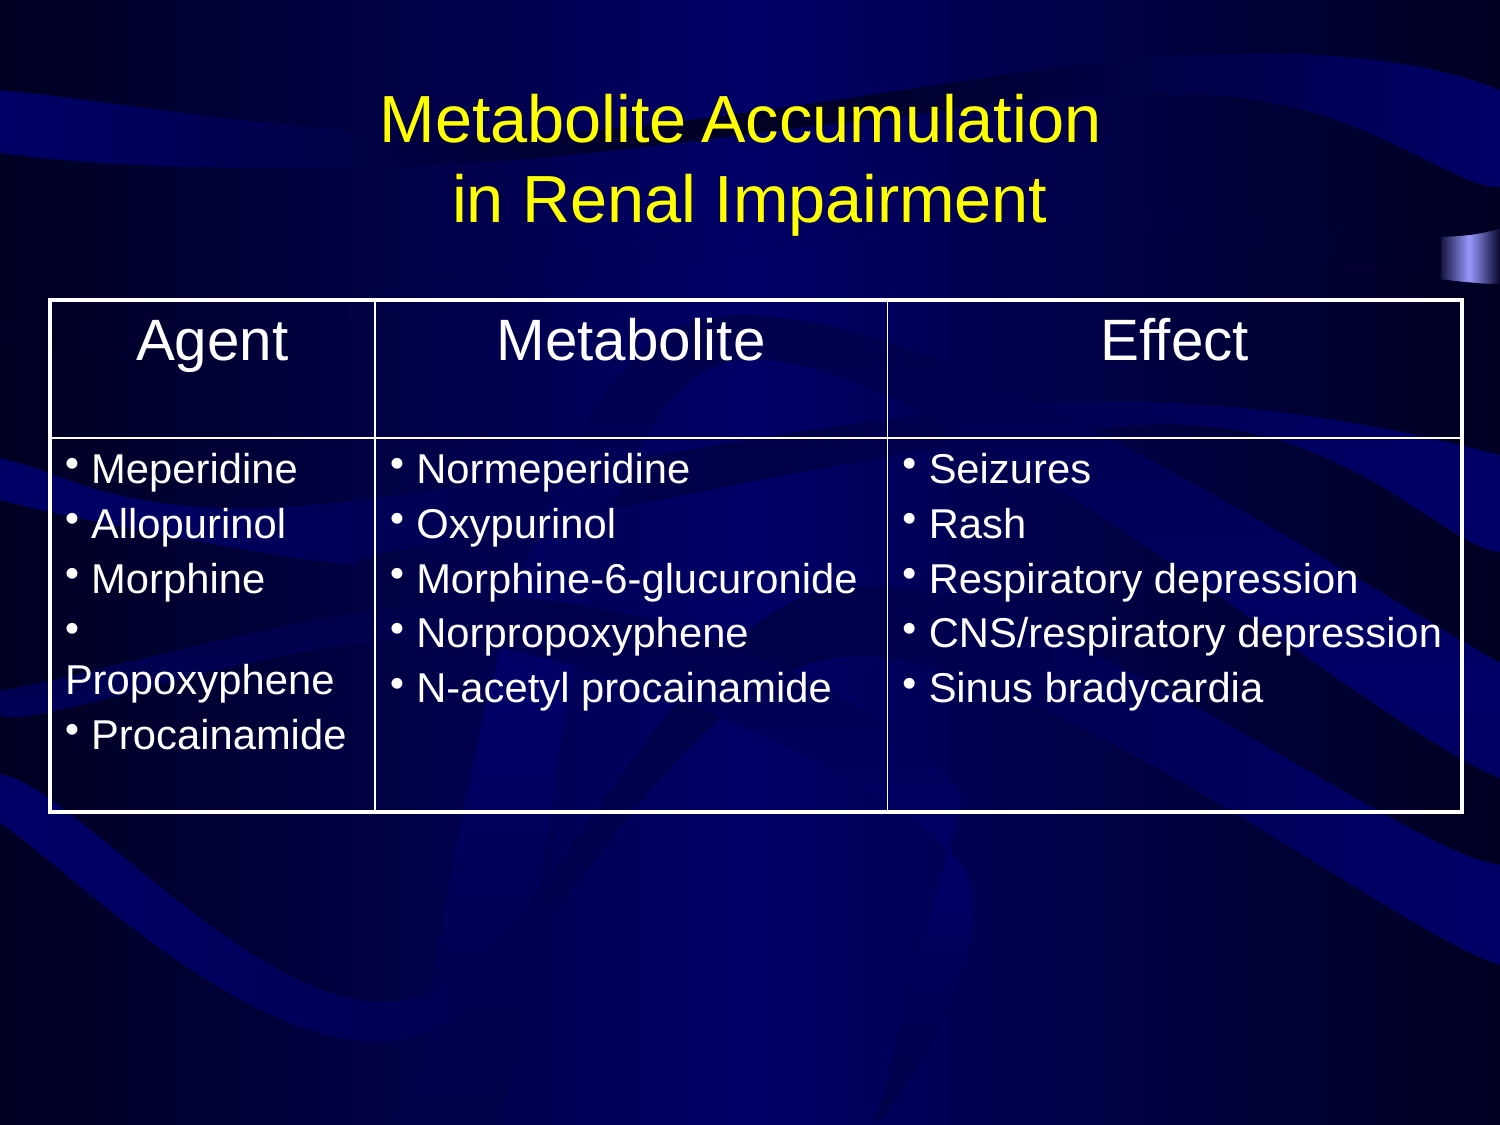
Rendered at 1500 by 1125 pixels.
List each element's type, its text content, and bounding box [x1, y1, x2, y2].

table_header Metabolite [376, 302, 887, 437]
table_cell Seizures Rash Respiratory depression CNS/respiratory depression Sinus bradycardia [888, 439, 1460, 810]
title Metabolite Accumulation in Renal Impairment [112, 62, 1388, 250]
table_cell Meperidine Allopurinol Morphine Propoxyphene Procainamide [52, 439, 374, 810]
table_header Agent [52, 302, 374, 437]
table_cell Normeperidine Oxypurinol Morphine-6-glucuronide Norpropoxyphene N-acetyl procainamide [376, 439, 887, 810]
table_header Effect [888, 302, 1460, 437]
